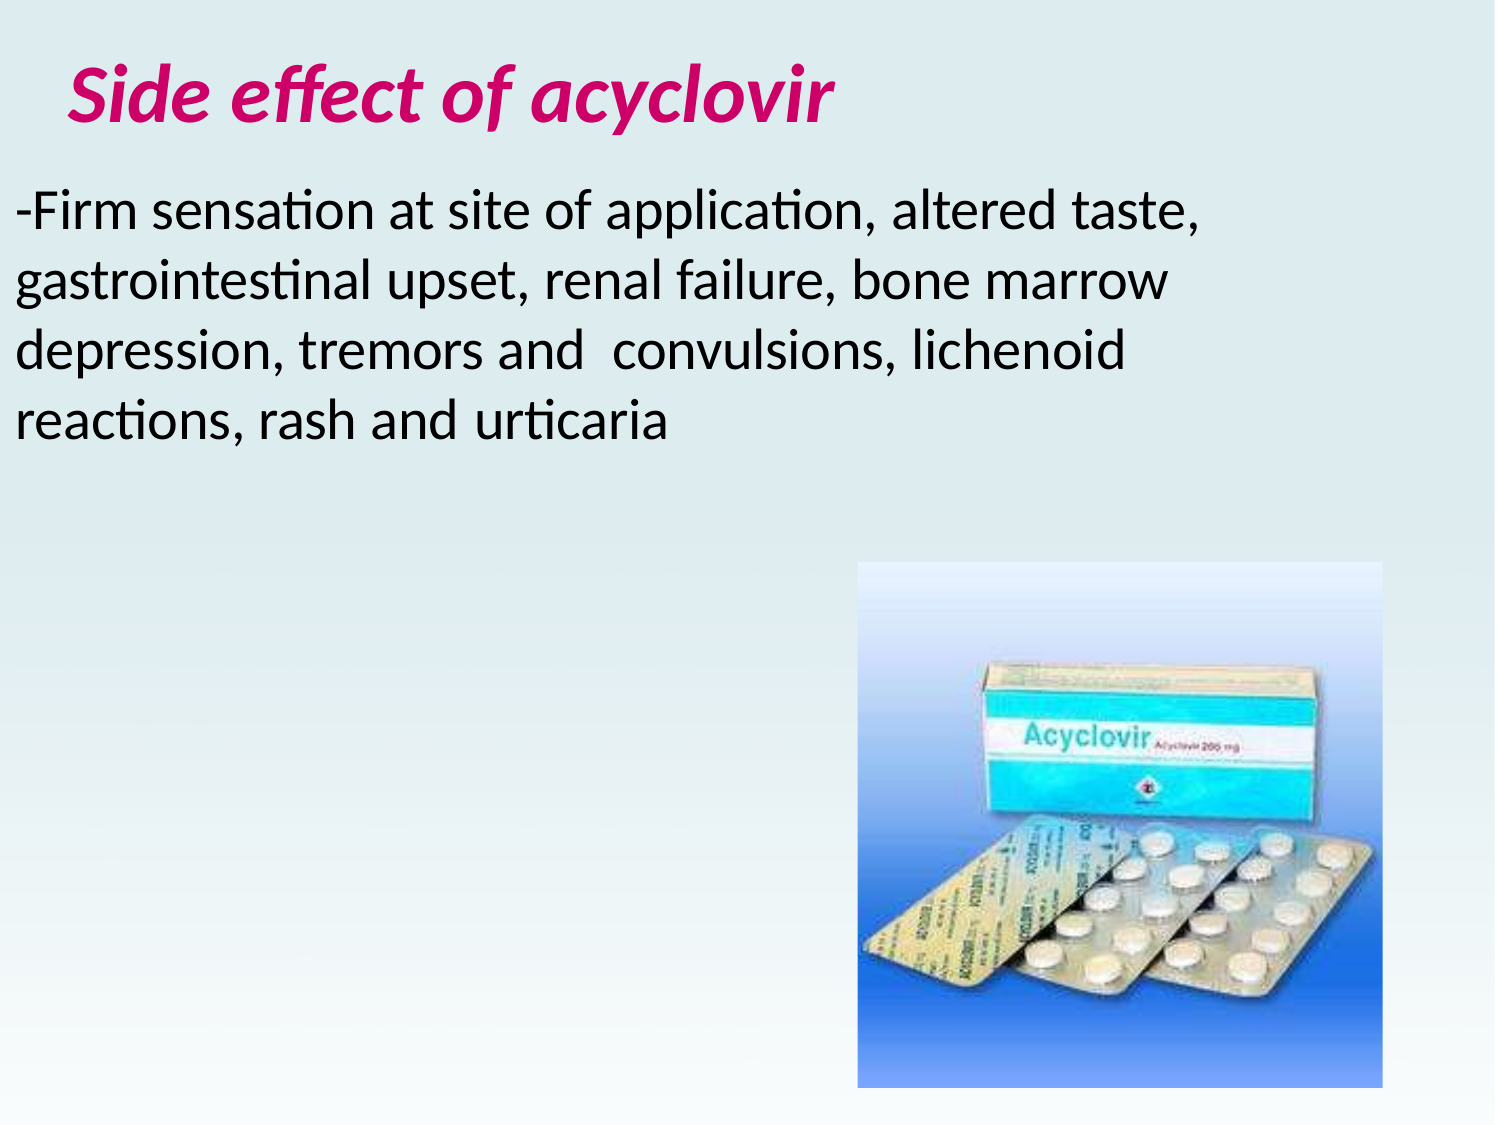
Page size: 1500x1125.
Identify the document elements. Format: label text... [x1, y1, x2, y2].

picture [0, 0, 1495, 1125]
text_box -Firm sensation at site of application, altered taste, gastrointestinal upset, renal failure, bone marrow depression, tremors and convulsions, lichenoid reactions, rash and urticaria [13, 168, 1425, 451]
title Side effect of acyclovir [66, 36, 843, 168]
text_box [857, 562, 1383, 1088]
